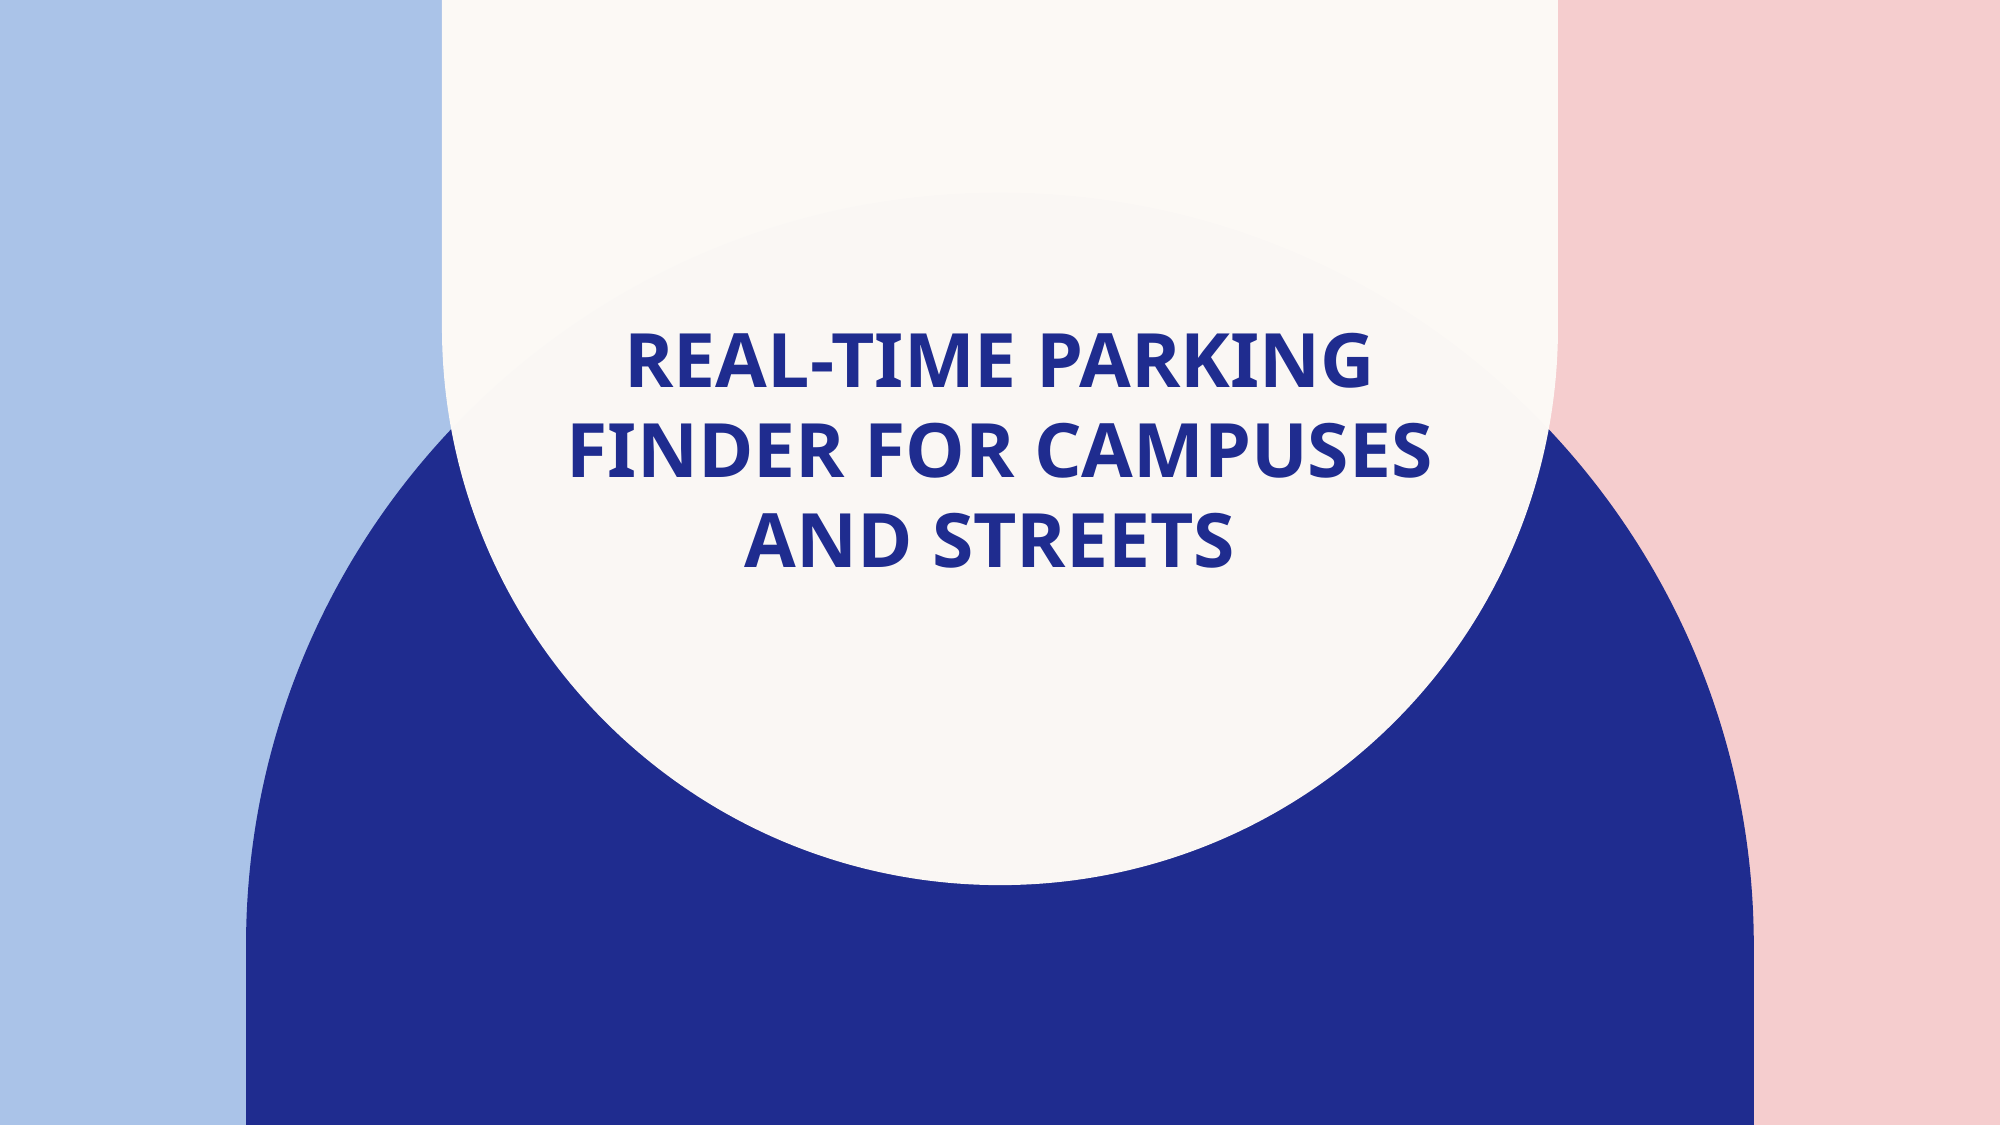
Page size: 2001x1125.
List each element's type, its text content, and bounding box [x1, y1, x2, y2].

title Real-Time Parking Finder for Campuses and Streets [475, 132, 1525, 762]
